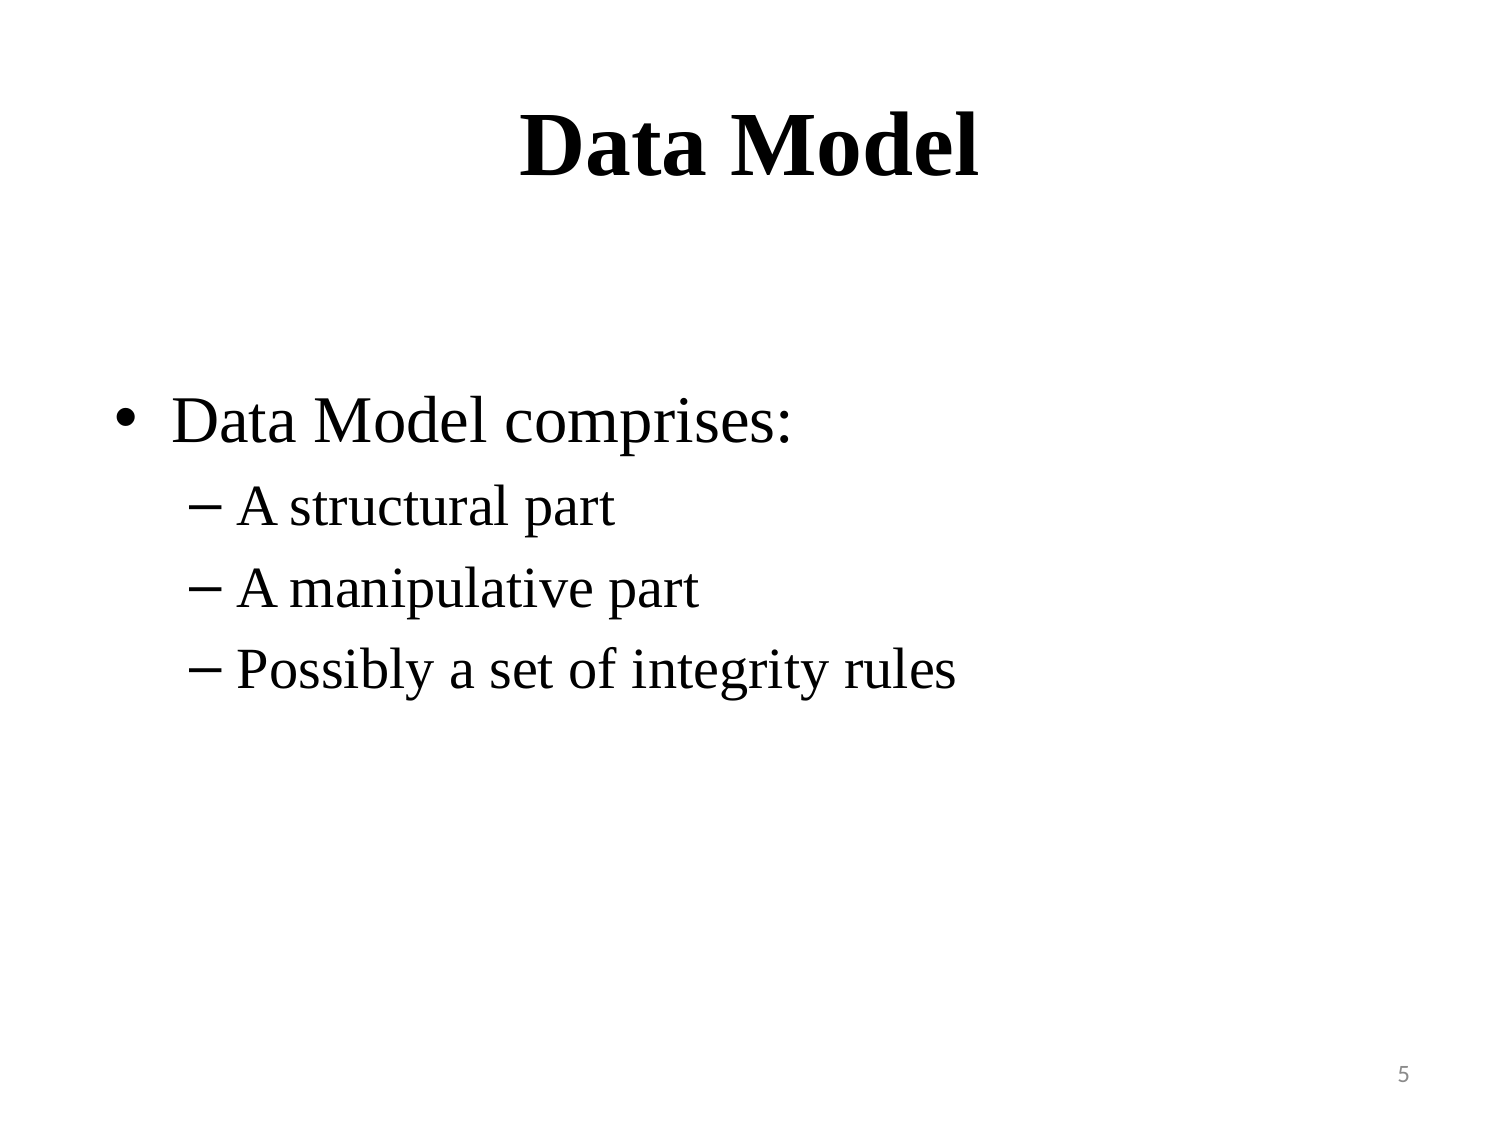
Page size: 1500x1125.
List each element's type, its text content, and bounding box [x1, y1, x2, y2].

text_box 1 [1074, 1042, 1425, 1103]
text_box Data Model [75, 45, 1425, 233]
text_box Data Model comprises: A structural part A manipulative part Possibly a set of integrity rules [99, 275, 1368, 950]
